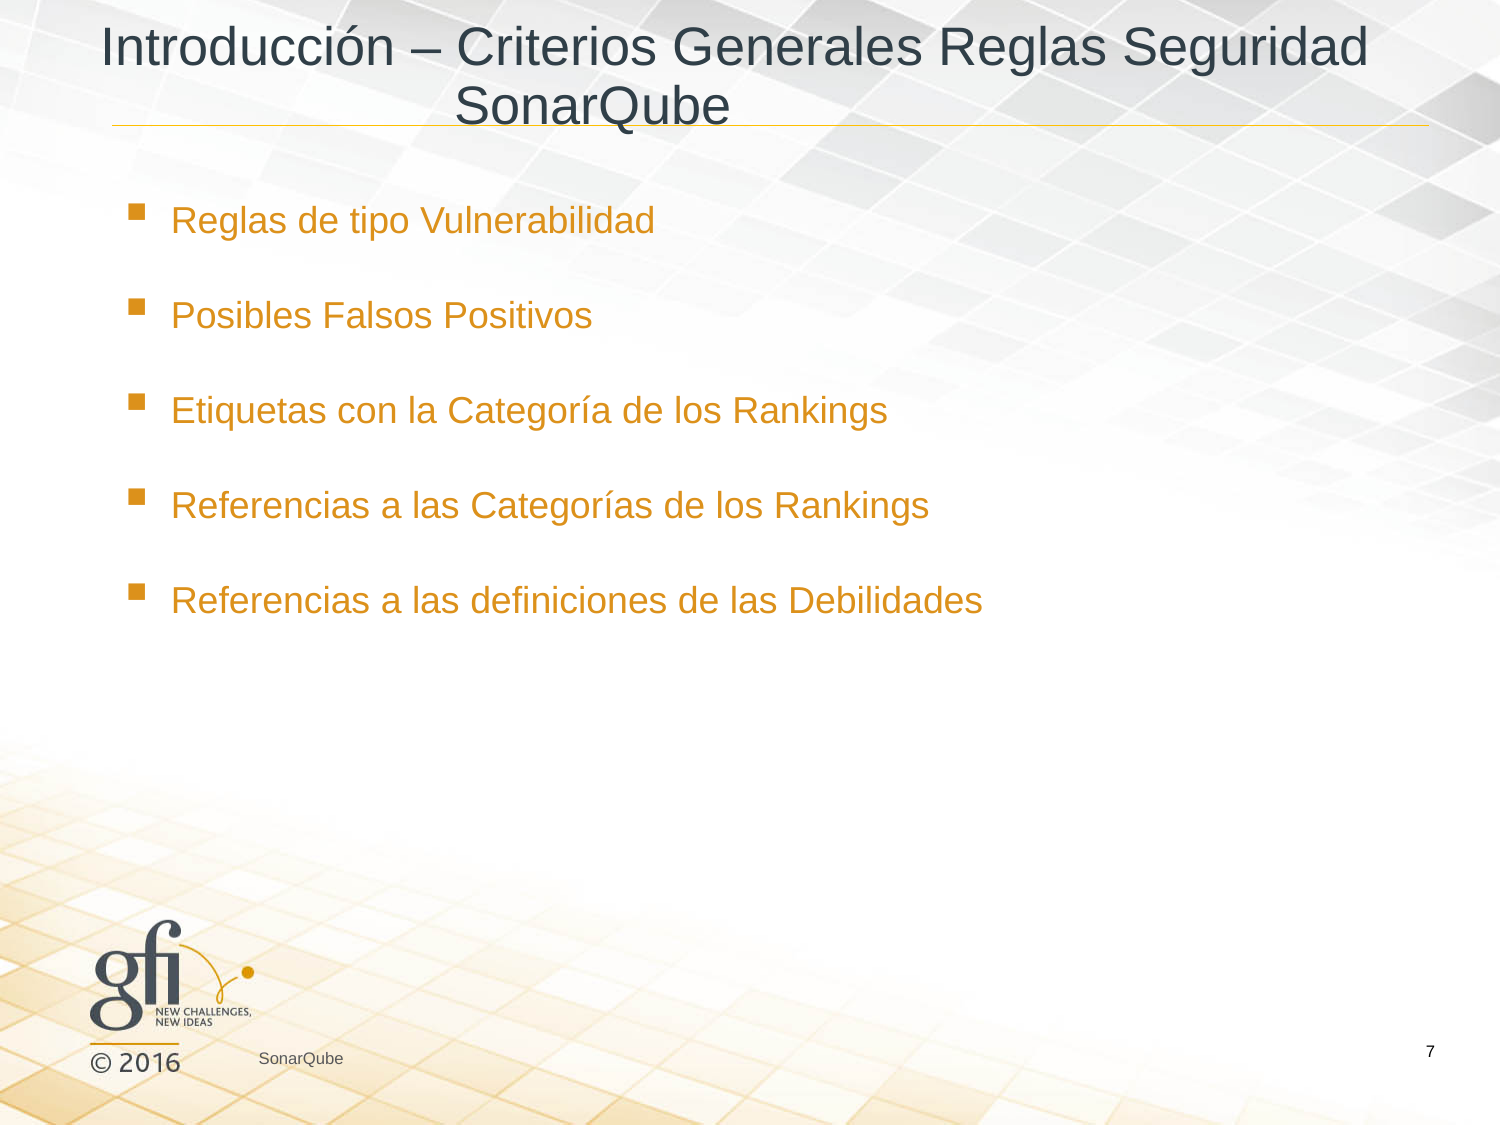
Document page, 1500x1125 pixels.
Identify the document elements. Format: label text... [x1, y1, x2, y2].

list Reglas de tipo Vulnerabilidad Posibles Falsos Positivos Etiquetas con la Categoría de los Rankings Referencias a las Categorías de los Rankings Referencias a las definiciones de las Debilidades [123, 196, 1400, 894]
picture [0, 0, 1500, 1125]
title Introducción – Criterios Generales Reglas Seguridad SonarQube [100, 18, 1433, 150]
text_box SonarQube [258, 1028, 1298, 1068]
slide_number 7 [1328, 1027, 1436, 1075]
